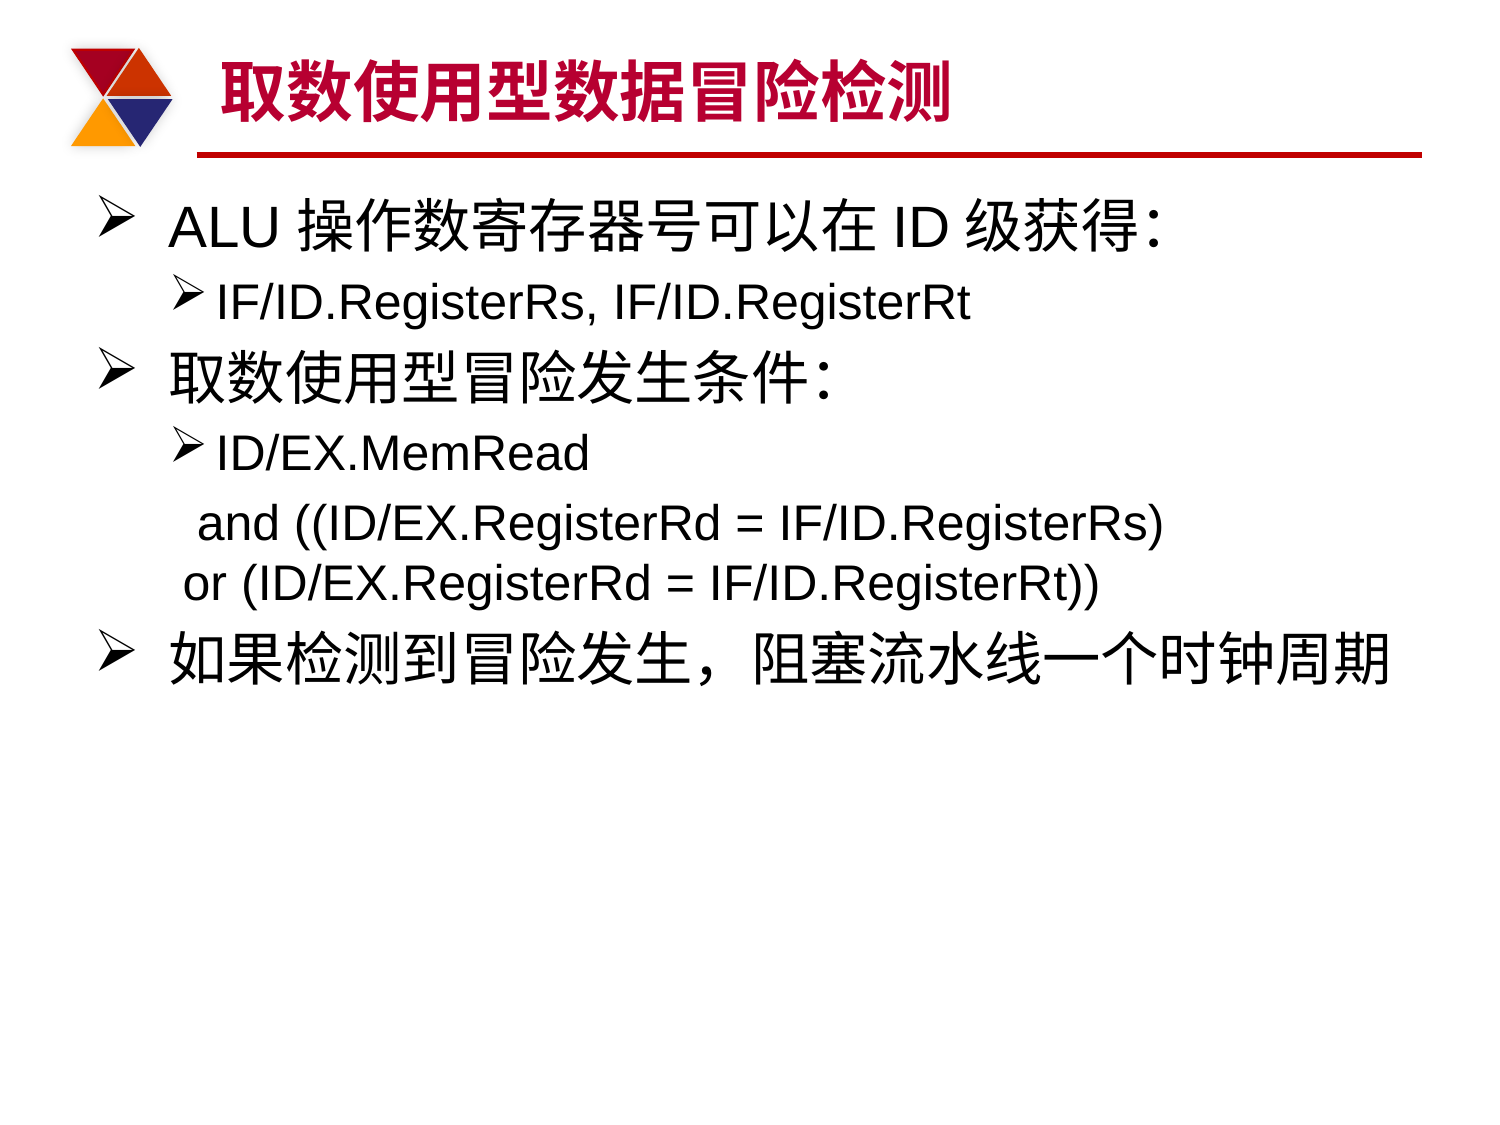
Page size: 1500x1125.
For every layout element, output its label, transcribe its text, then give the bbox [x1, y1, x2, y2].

title 取数使用型数据冒险检测 [204, 36, 1405, 137]
list ALU操作数寄存器号可以在ID级获得： IF/ID.RegisterRs, IF/ID.RegisterRt 取数使用型冒险发生条件： ID/EX.MemRead and ((ID/EX.RegisterRd = IF/ID.RegisterRs) or (ID/EX.RegisterRd = IF/ID.RegisterRt)) 如果检测到冒险发生，阻塞流水线一个时钟周期 [79, 181, 1422, 1075]
